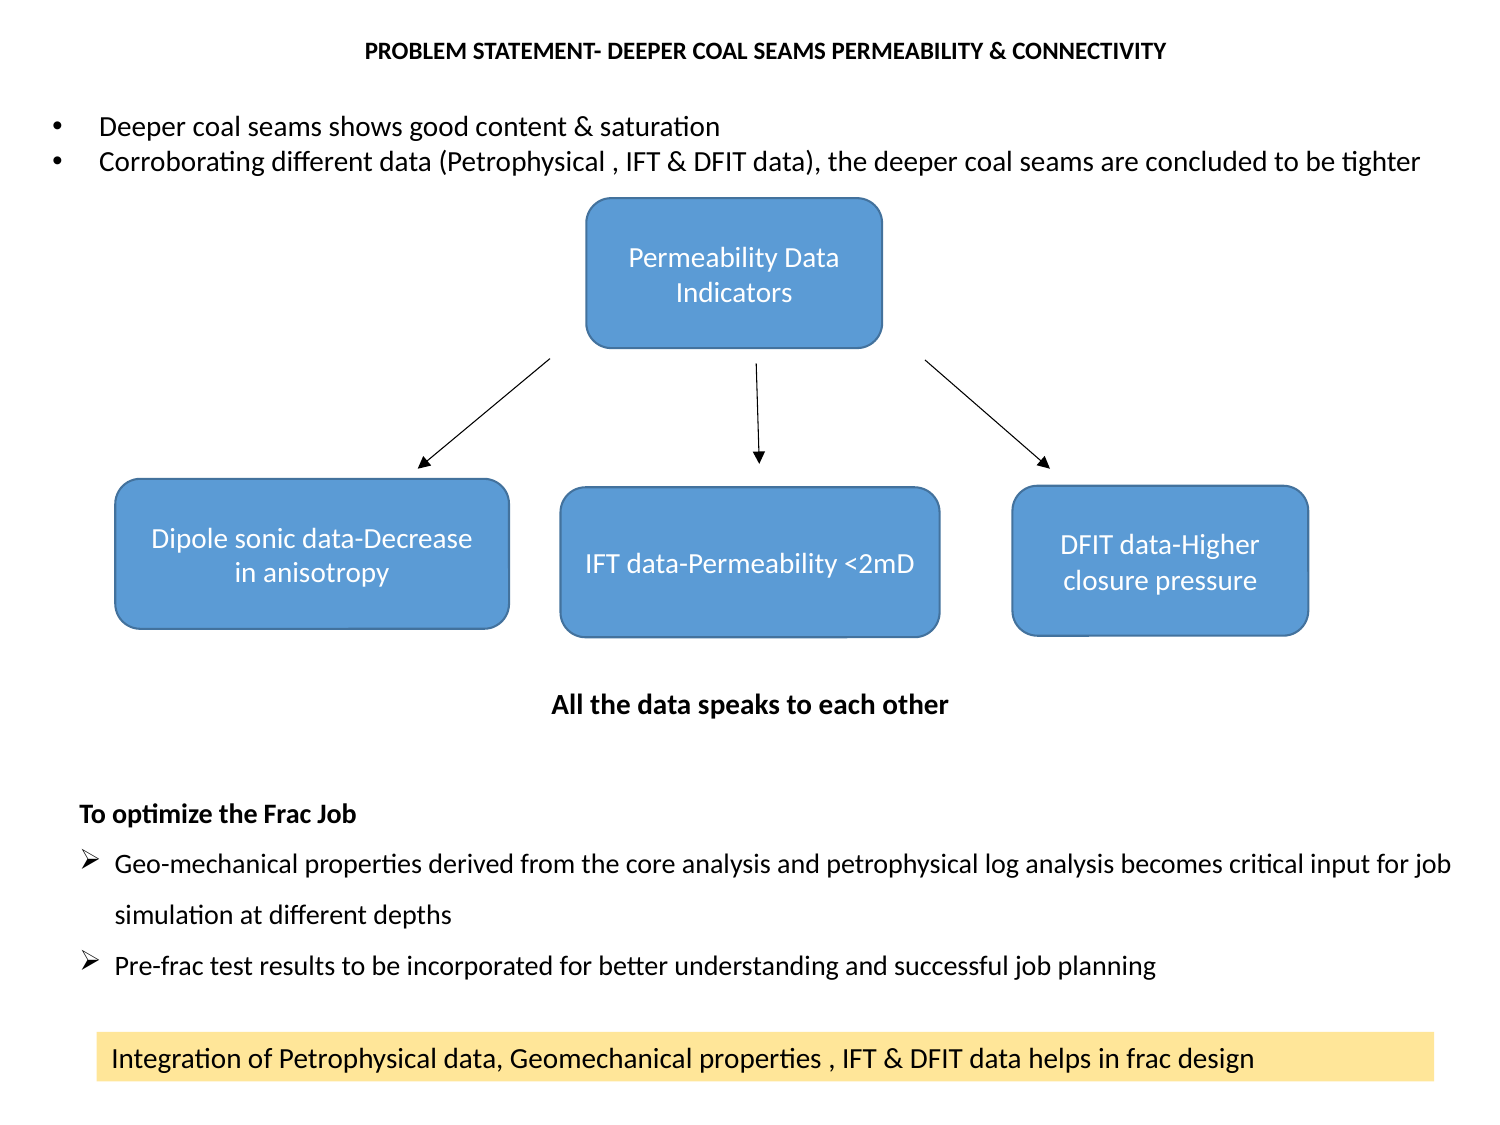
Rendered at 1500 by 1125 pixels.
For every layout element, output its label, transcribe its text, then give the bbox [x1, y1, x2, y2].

text_box Integration of Petrophysical data, Geomechanical properties , IFT & DFIT data helps in frac design [96, 1031, 1435, 1082]
text_box Permeability Data Indicators [585, 197, 884, 350]
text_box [417, 358, 550, 469]
text_box All the data speaks to each other [536, 677, 1383, 728]
text_box IFT data-Permeability <2mD [559, 486, 941, 639]
text_box Deeper coal seams shows good content & saturation Corroborating different data (Petrophysical , IFT & DFIT data), the deeper coal seams are concluded to be tighter [37, 100, 1475, 255]
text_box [756, 363, 760, 464]
text_box PROBLEM STATEMENT- DEEPER COAL SEAMS PERMEABILITY & CONNECTIVITY [349, 27, 1250, 73]
text_box To optimize the Frac Job Geo-mechanical properties derived from the core analysis and petrophysical log analysis becomes critical input for job simulation at different depths Pre-frac test results to be incorporated for better understanding and successful job planning [64, 770, 1500, 988]
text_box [924, 359, 1050, 469]
text_box DFIT data-Higher closure pressure [1011, 484, 1310, 637]
text_box Dipole sonic data-Decrease in anisotropy [114, 477, 511, 630]
